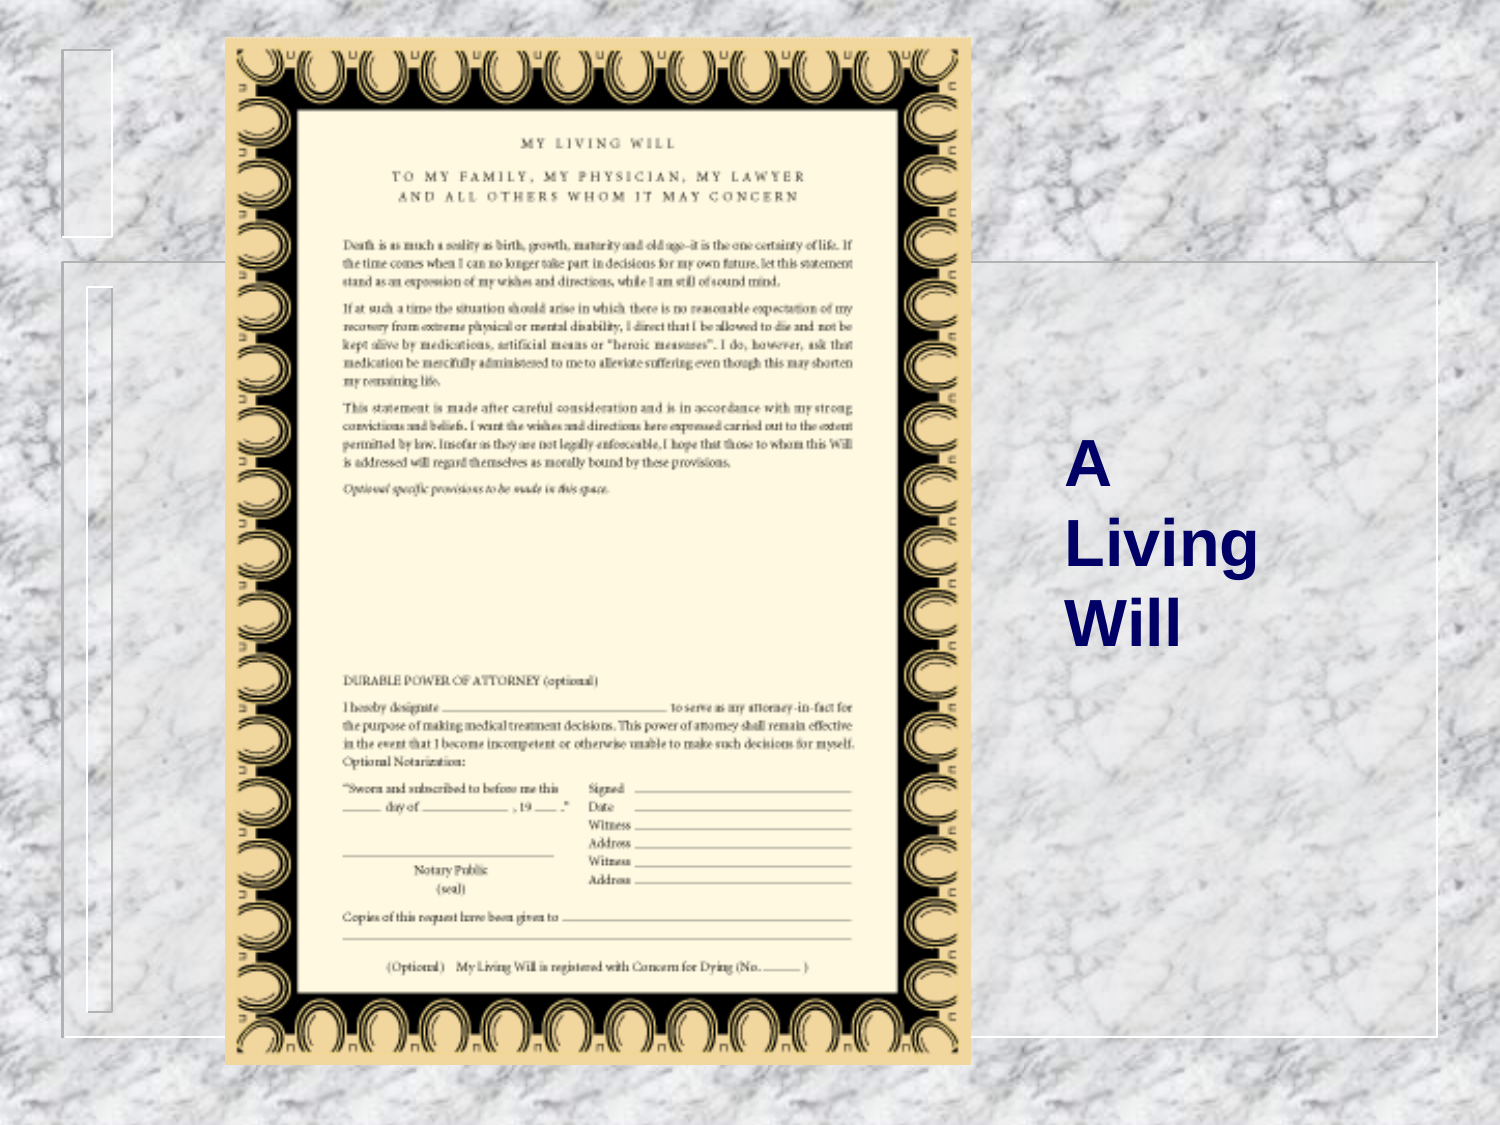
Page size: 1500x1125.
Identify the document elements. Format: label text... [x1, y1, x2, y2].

text_box A Living Will [1049, 412, 1288, 747]
picture [0, 0, 1500, 1125]
